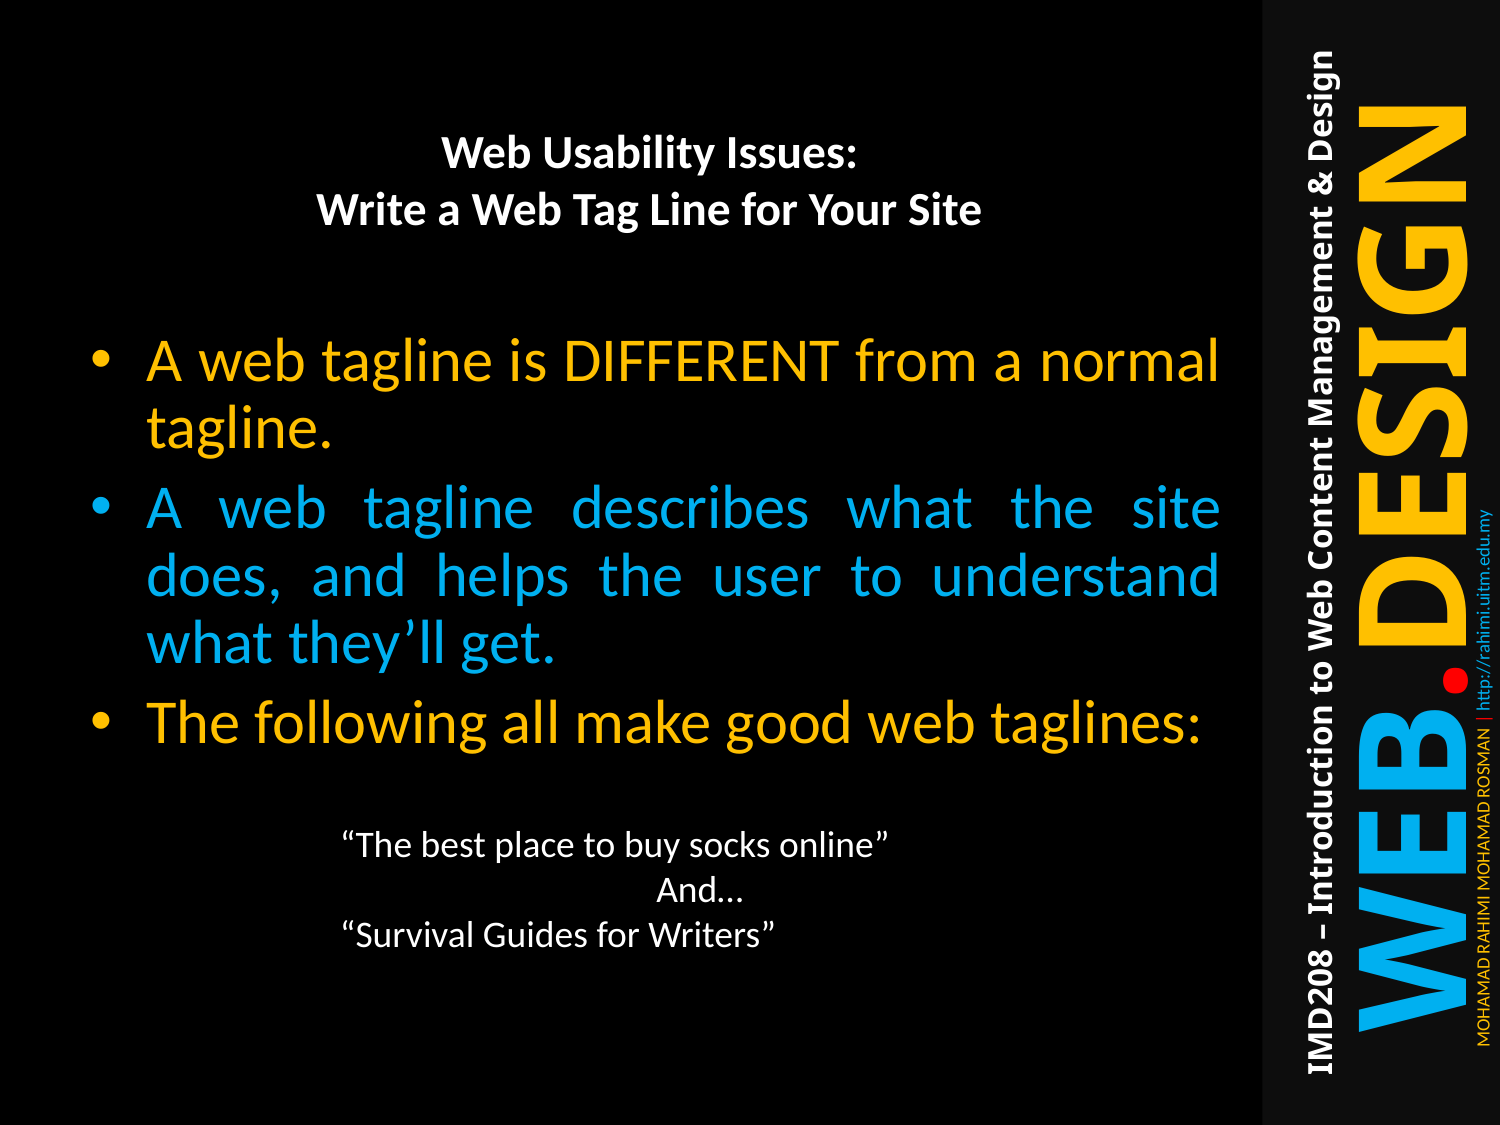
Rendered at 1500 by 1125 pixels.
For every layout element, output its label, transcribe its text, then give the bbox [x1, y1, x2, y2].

list A web tagline is DIFFERENT from a normal tagline. A web tagline describes what the site does, and helps the user to understand what they’ll get. The following all make good web taglines: [75, 320, 1238, 788]
title Web Usability Issues: Write a Web Tag Line for Your Site [75, 112, 1225, 300]
text_box “The best place to buy socks online” And… “Survival Guides for Writers” [324, 812, 1075, 963]
